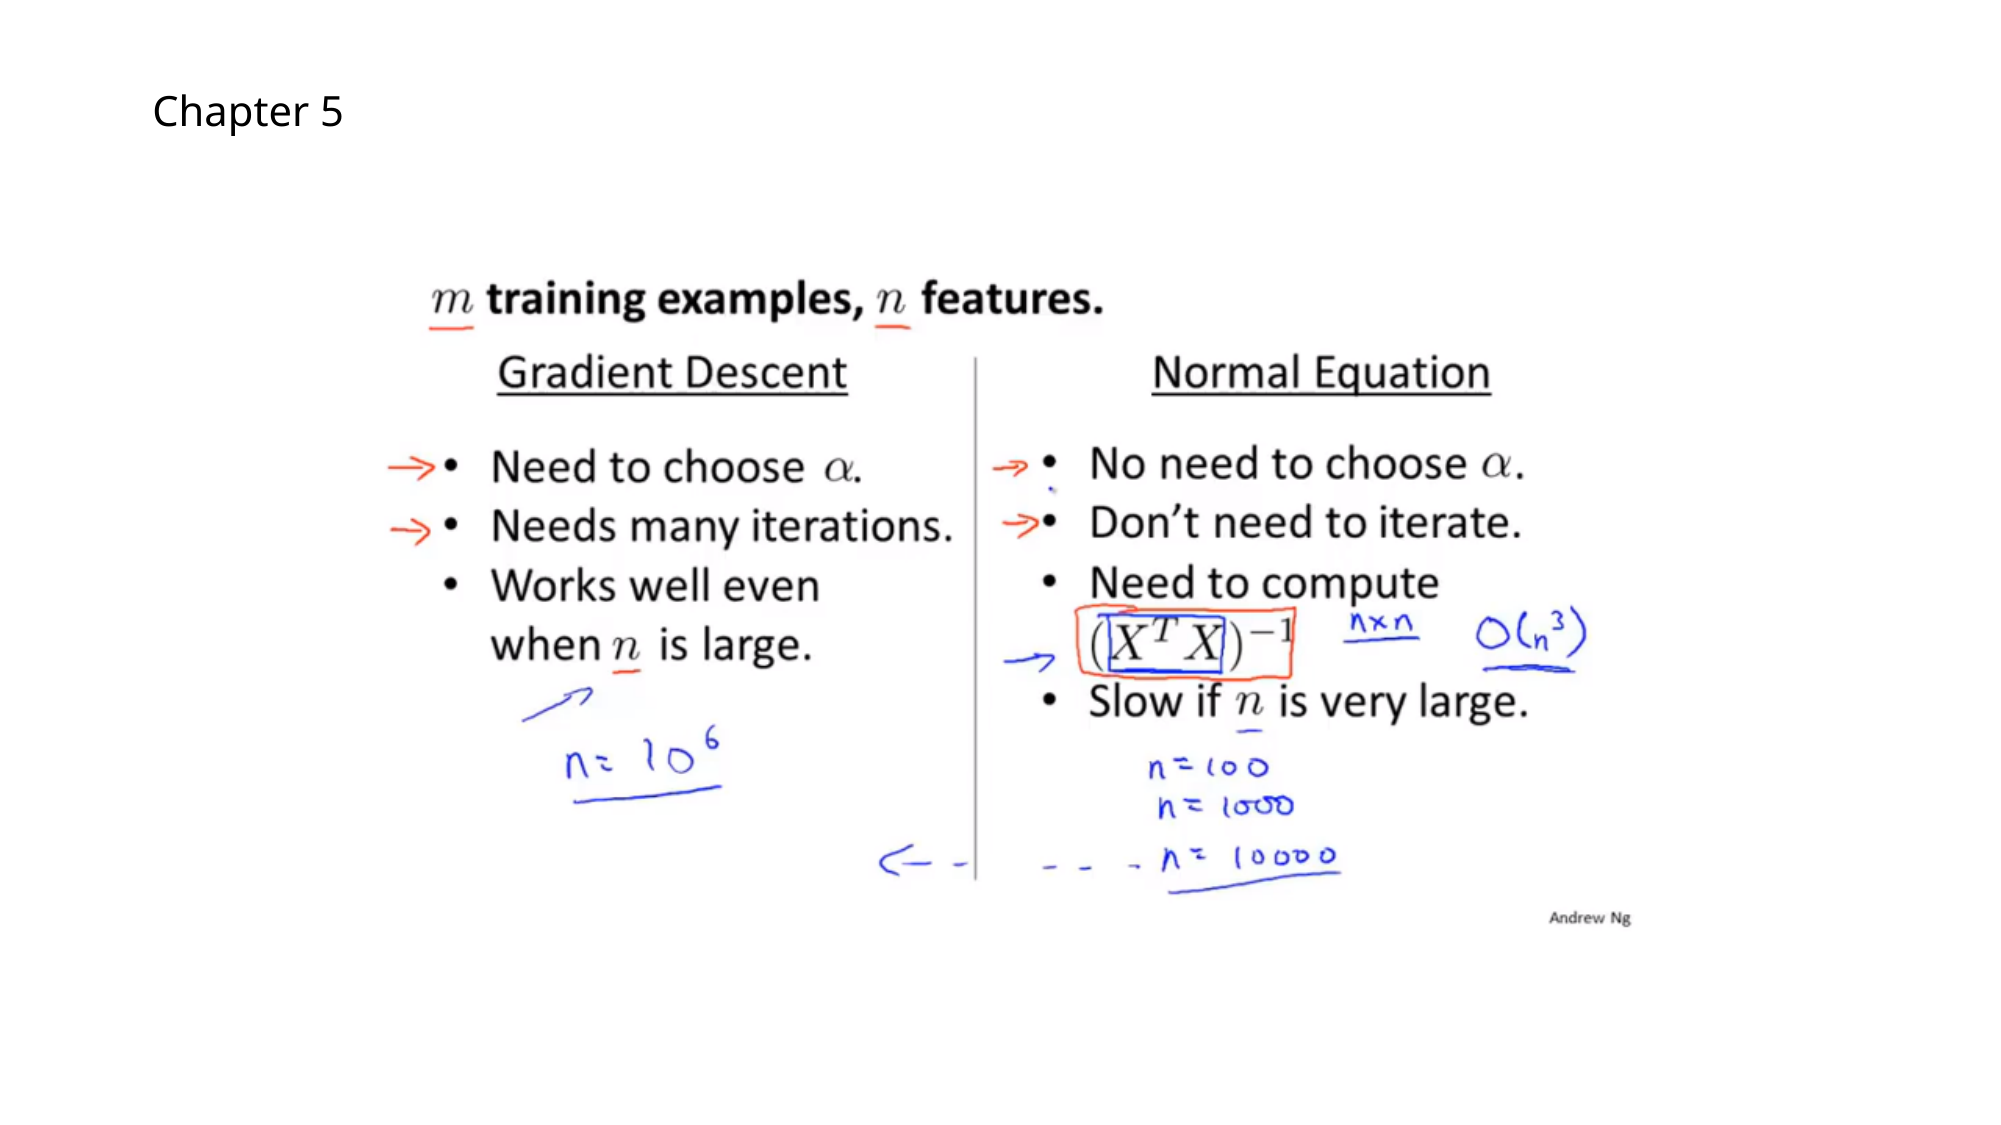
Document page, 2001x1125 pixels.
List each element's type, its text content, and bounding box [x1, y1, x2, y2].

picture [384, 236, 1652, 932]
text_box Chapter 5 [137, 77, 1802, 193]
